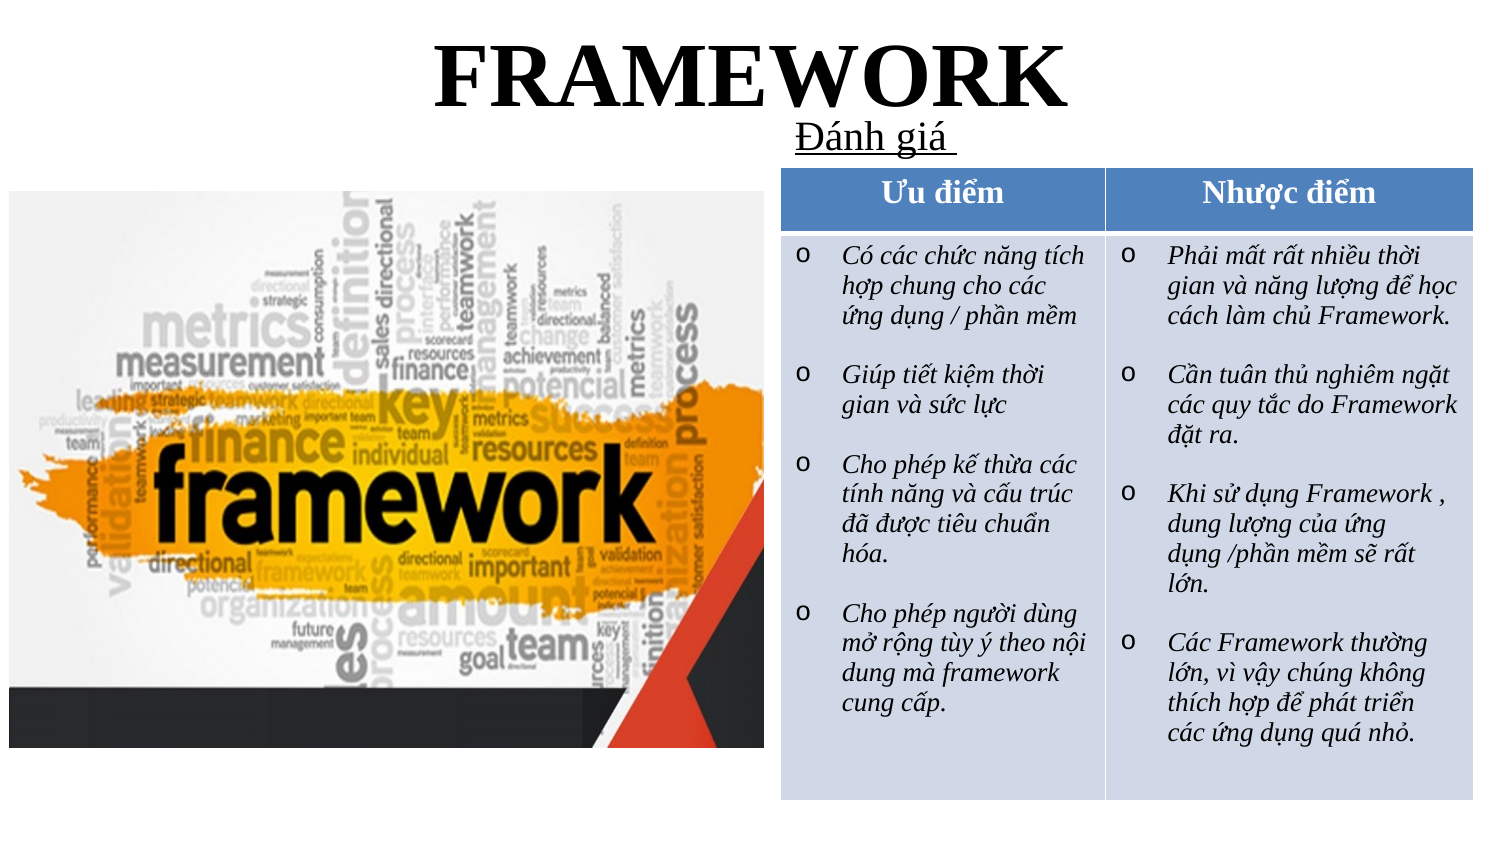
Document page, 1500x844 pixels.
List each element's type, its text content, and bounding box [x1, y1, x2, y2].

title FRAMEWORK [77, 0, 1426, 94]
table_cell Phải mất rất nhiều thời gian và năng lượng để học cách làm chủ Framework. Cần tuân thủ nghiêm ngặt các quy tắc do Framework đặt ra. Khi sử dụng Framework , dung lượng của ứng dụng /phần mềm sẽ rất lớn. Các Framework thường lớn, vì vậy chúng không thích hợp để phát triển các ứng dụng quá nhỏ. [1106, 236, 1473, 800]
table_header Nhược điểm [1106, 168, 1473, 231]
table_header Ưu điểm [781, 168, 1105, 231]
text_box Đánh giá [780, 101, 1018, 166]
table_cell Có các chức năng tích hợp chung cho các ứng dụng / phần mềm Giúp tiết kiệm thời gian và sức lực Cho phép kế thừa các tính năng và cấu trúc đã được tiêu chuẩn hóa. Cho phép người dùng mở rộng tùy ý theo nội dung mà framework cung cấp. [781, 236, 1105, 800]
picture [9, 190, 764, 748]
